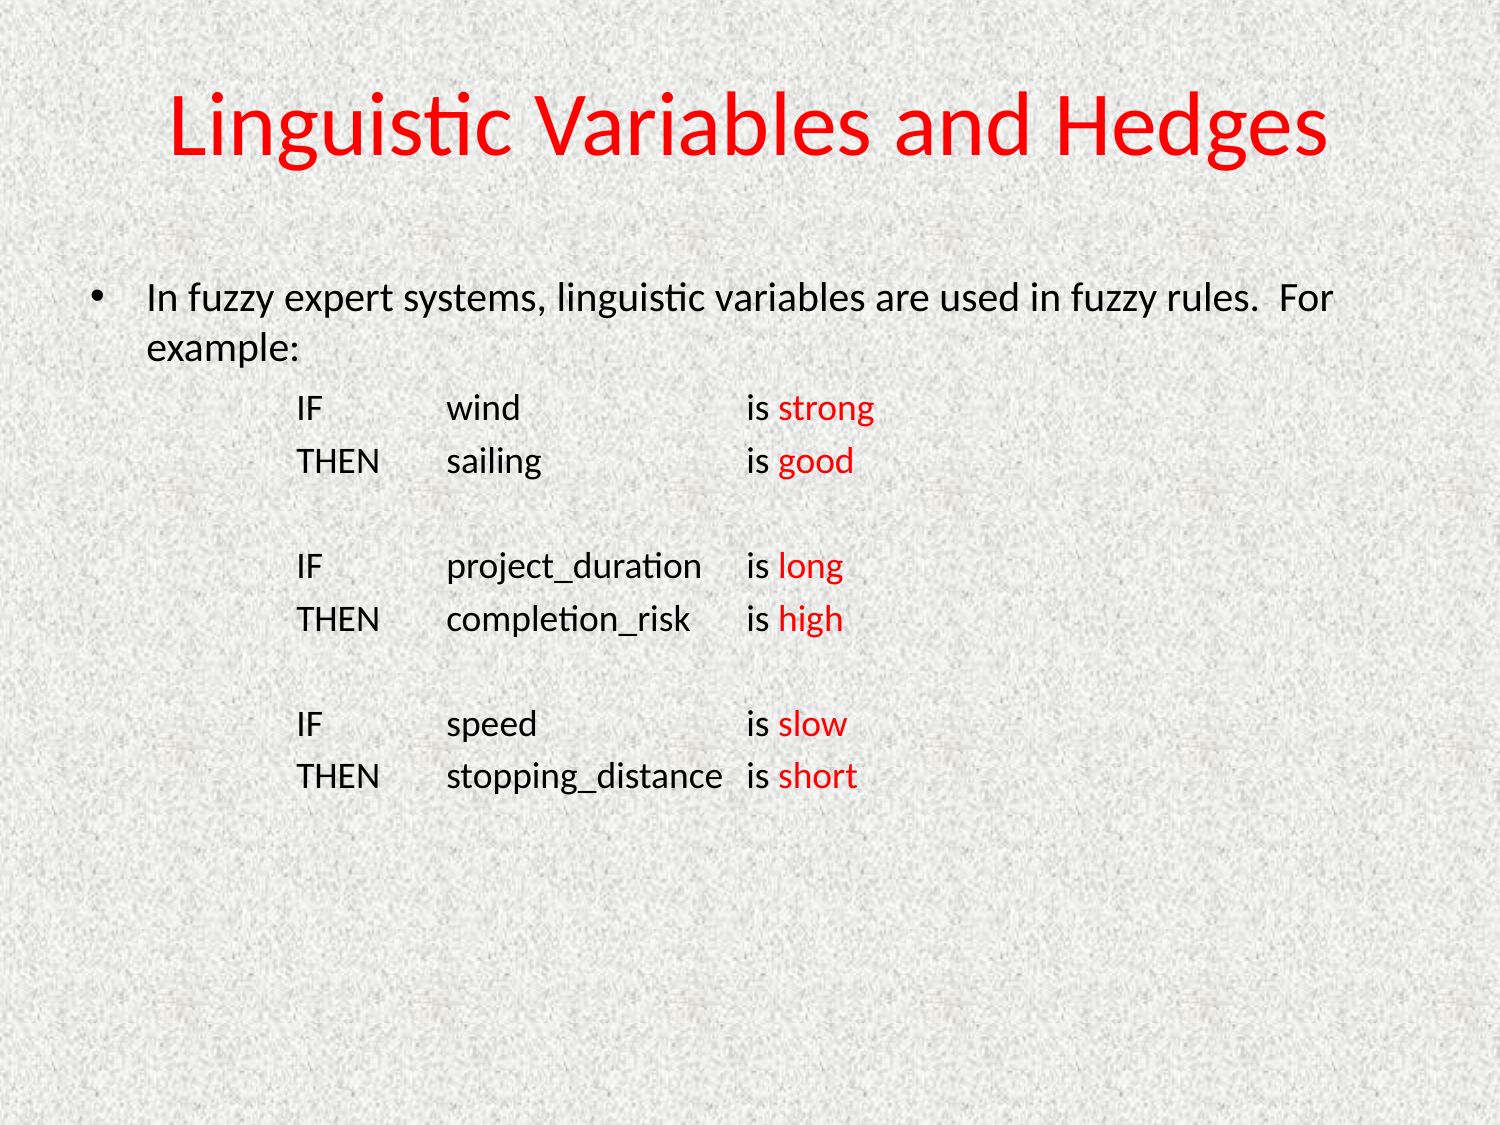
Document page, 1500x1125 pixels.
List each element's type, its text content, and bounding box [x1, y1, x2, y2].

picture [0, 0, 1500, 1125]
title Linguistic Variables and Hedges [75, 24, 1425, 213]
list In fuzzy expert systems, linguistic variables are used in fuzzy rules. For example: IF wind is strong THEN sailing is good IF project_duration is long THEN completion_risk is high IF speed is slow THEN stopping_distance is short [75, 262, 1425, 1005]
